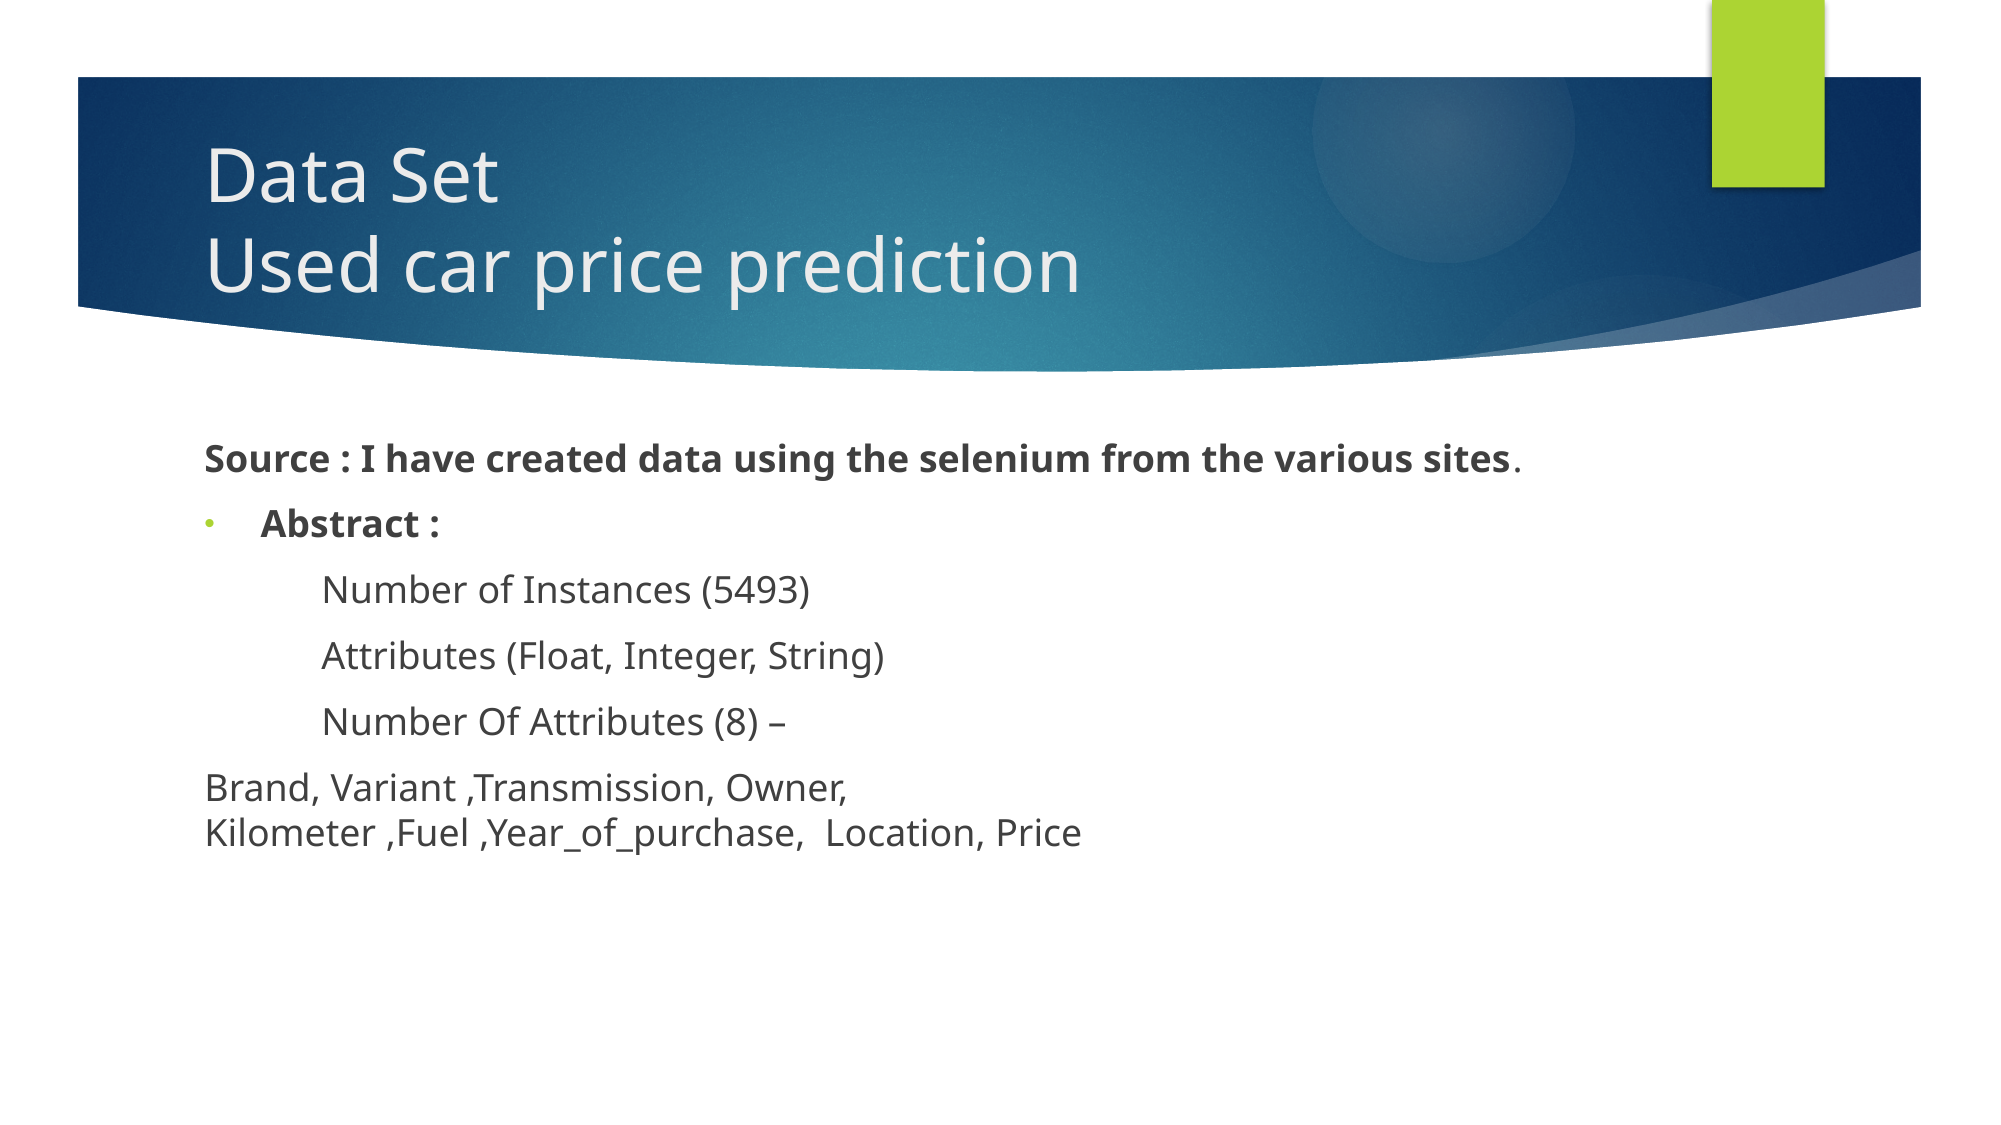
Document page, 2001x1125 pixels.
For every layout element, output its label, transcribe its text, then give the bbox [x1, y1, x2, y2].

list Source : I have created data using the selenium from the various sites. Abstract : Number of Instances (5493) Attributes (Float, Integer, String) Number Of Attributes (8) – Brand, Variant ,Transmission, Owner, Kilometer ,Fuel ,Year_of_purchase, Location, Price [189, 427, 1627, 988]
title Data Set Used car price prediction [189, 159, 1627, 276]
